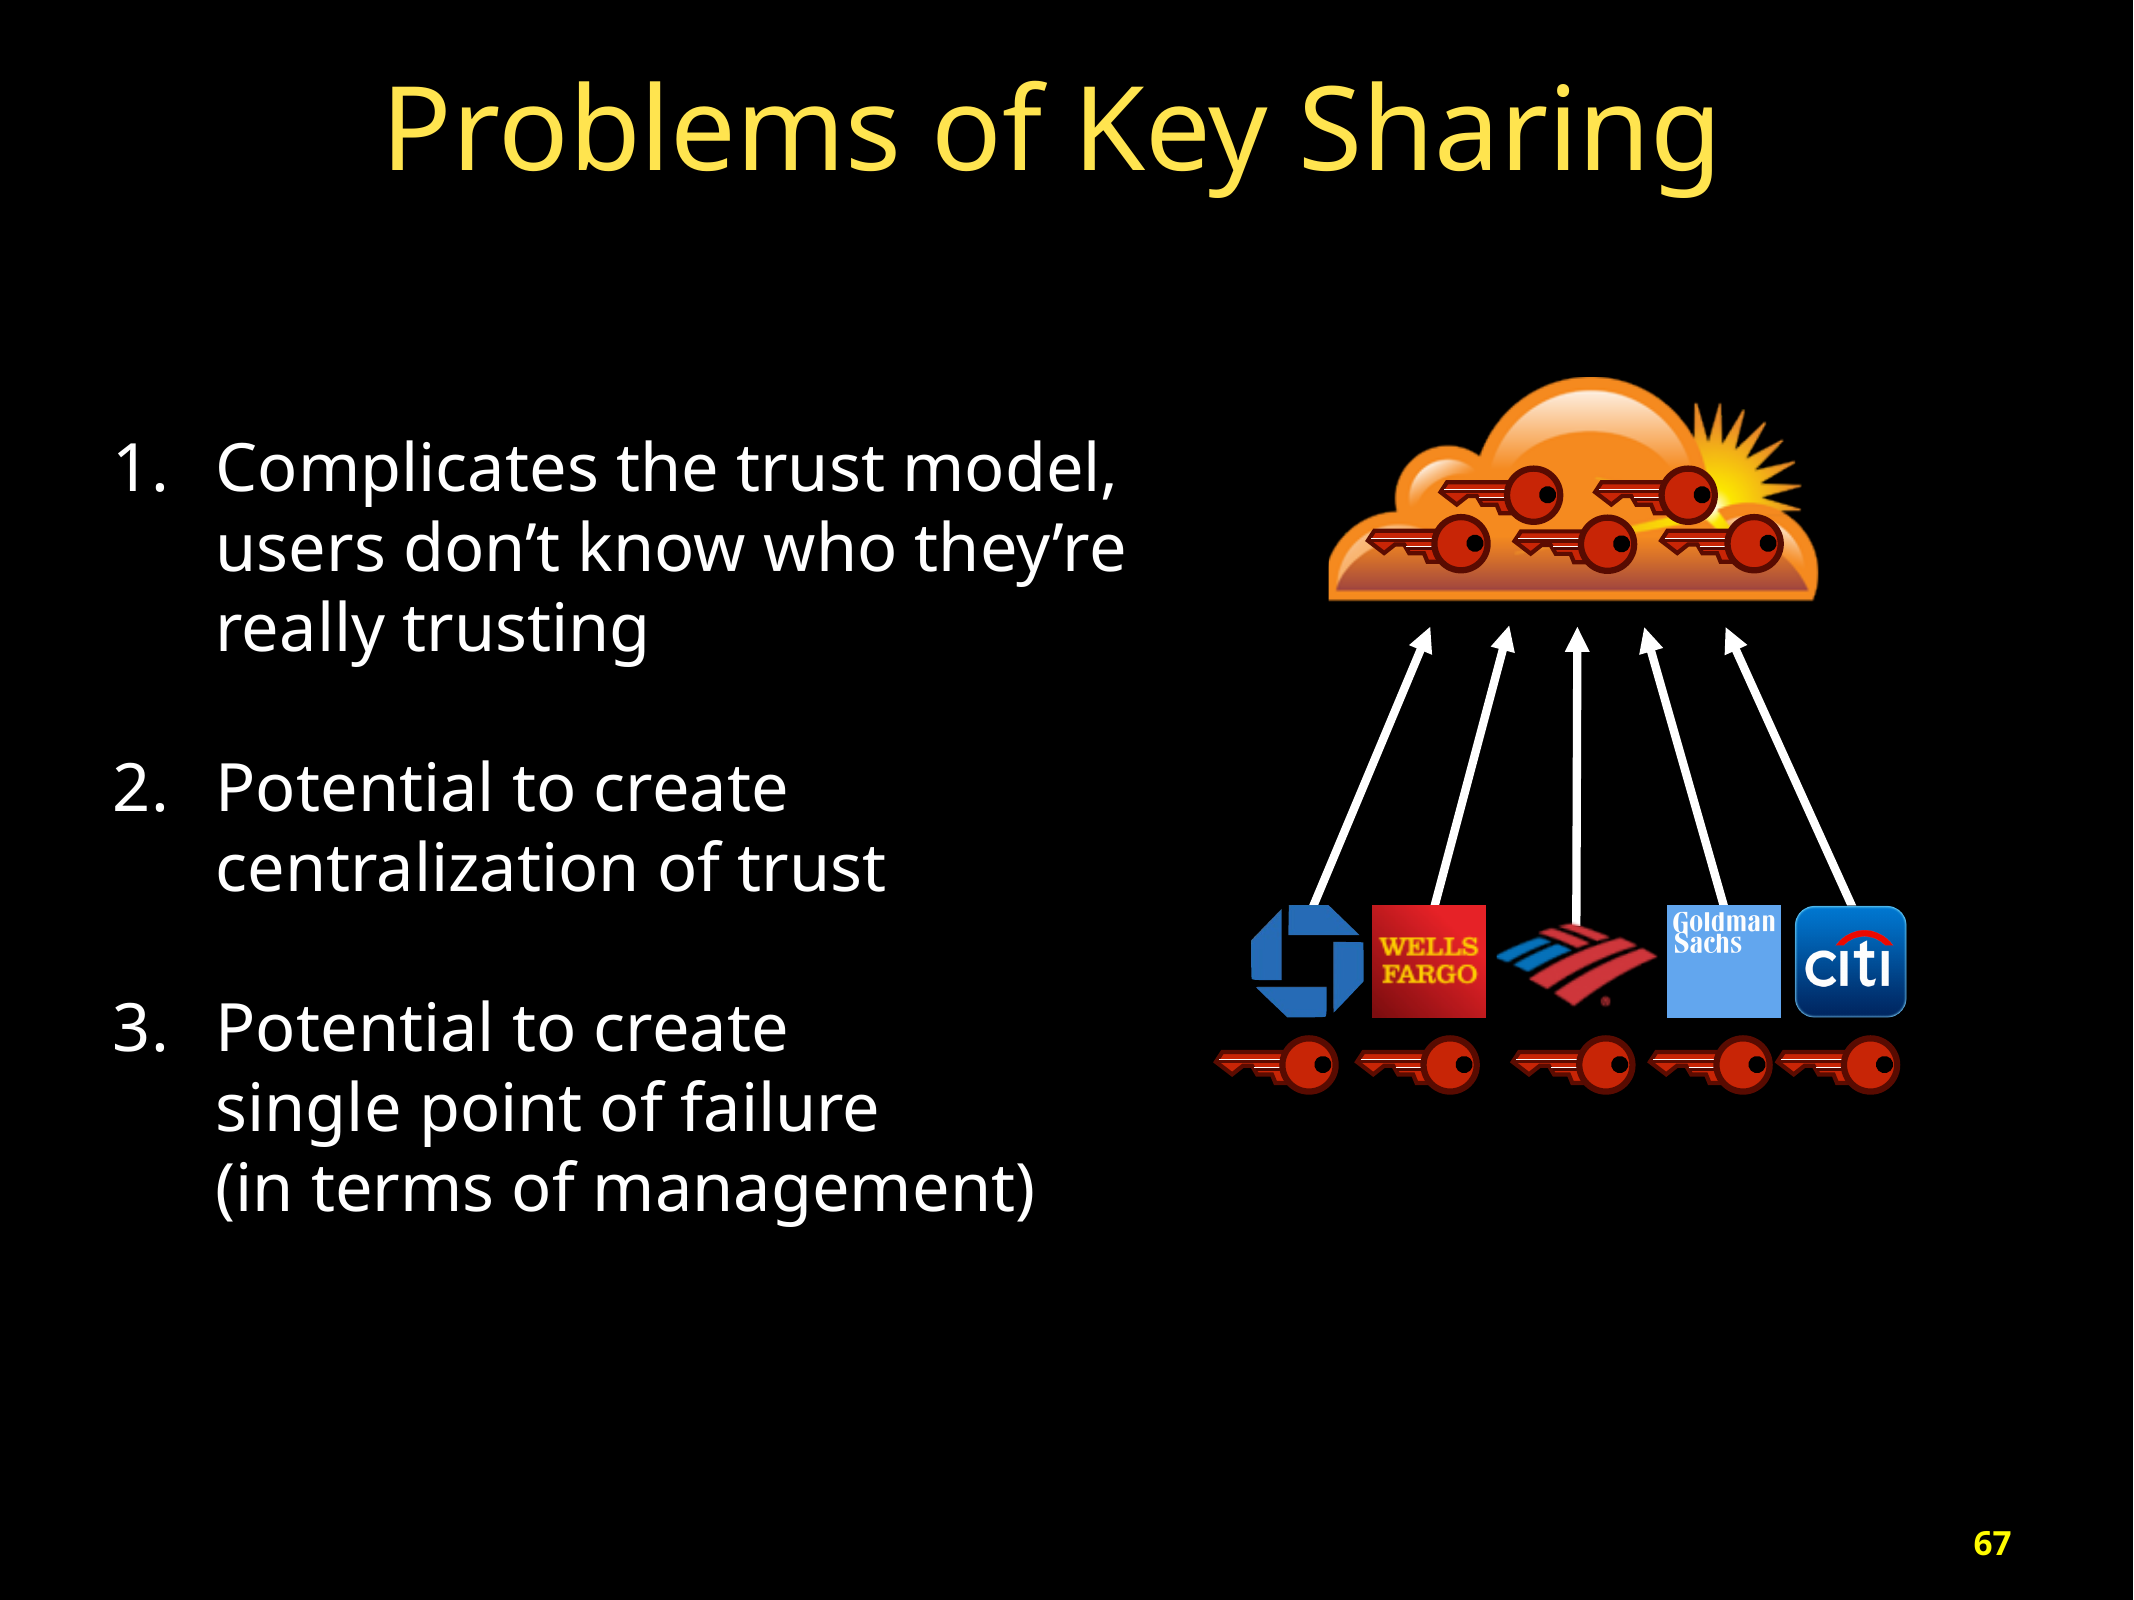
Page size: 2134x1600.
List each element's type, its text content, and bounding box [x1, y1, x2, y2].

text_box [1571, 626, 1584, 904]
text_box [1641, 627, 1724, 904]
text_box Complicates the trust model, users don’t know who they’re really trusting Potential to create centralization of trust Potential to create single point of failure (in terms of management) [104, 416, 1136, 1233]
picture [1328, 377, 1830, 615]
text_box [1213, 996, 1909, 1129]
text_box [1365, 426, 1792, 608]
text_box [1962, 1514, 2023, 1576]
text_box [1528, 1017, 1626, 1108]
text_box [1314, 626, 1432, 904]
text_box [1435, 625, 1512, 904]
text_box [1725, 627, 1852, 904]
text_box Problems of Key Sharing [115, 0, 1989, 284]
picture [1496, 910, 1659, 1012]
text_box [1250, 904, 1908, 996]
